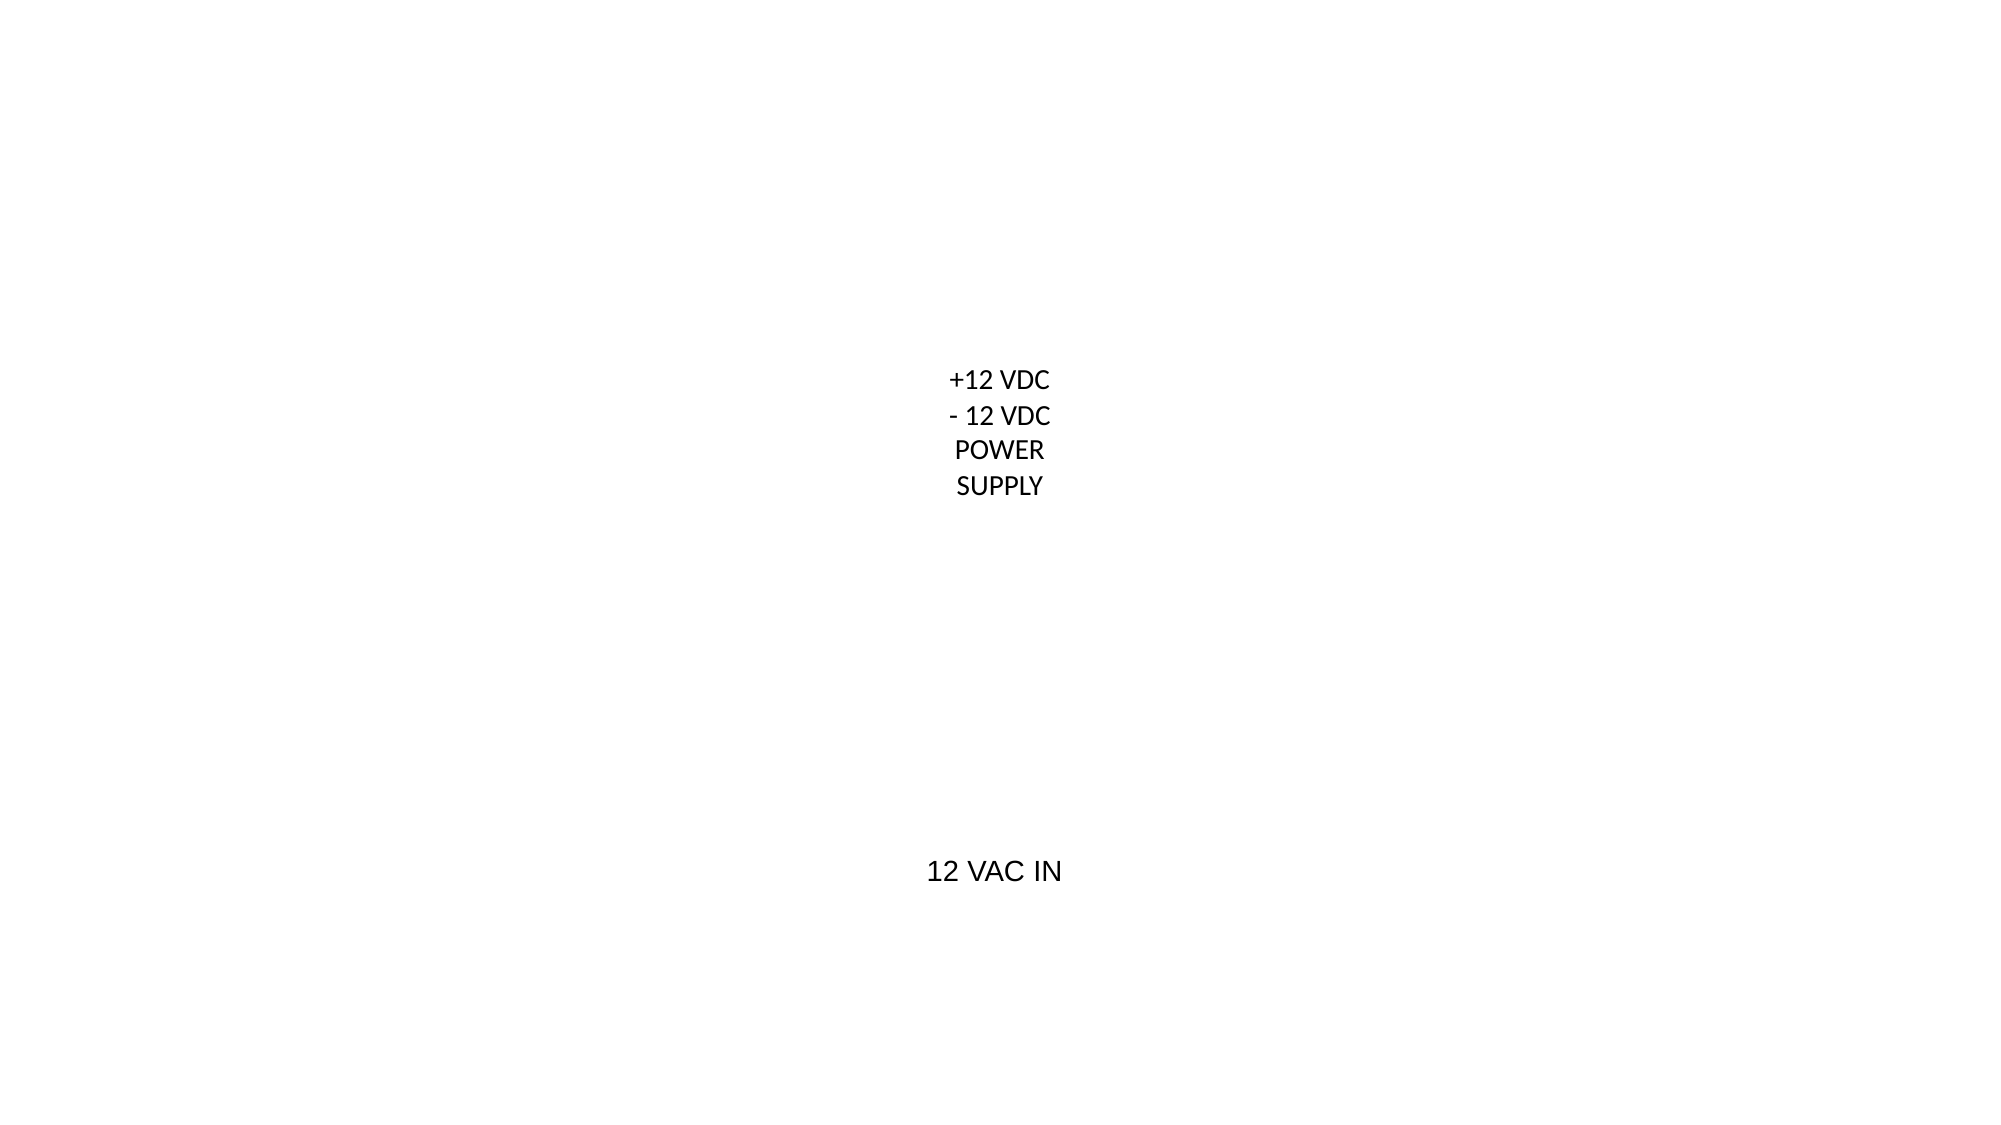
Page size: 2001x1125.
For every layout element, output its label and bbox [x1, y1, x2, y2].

text_box [894, 353, 1105, 896]
